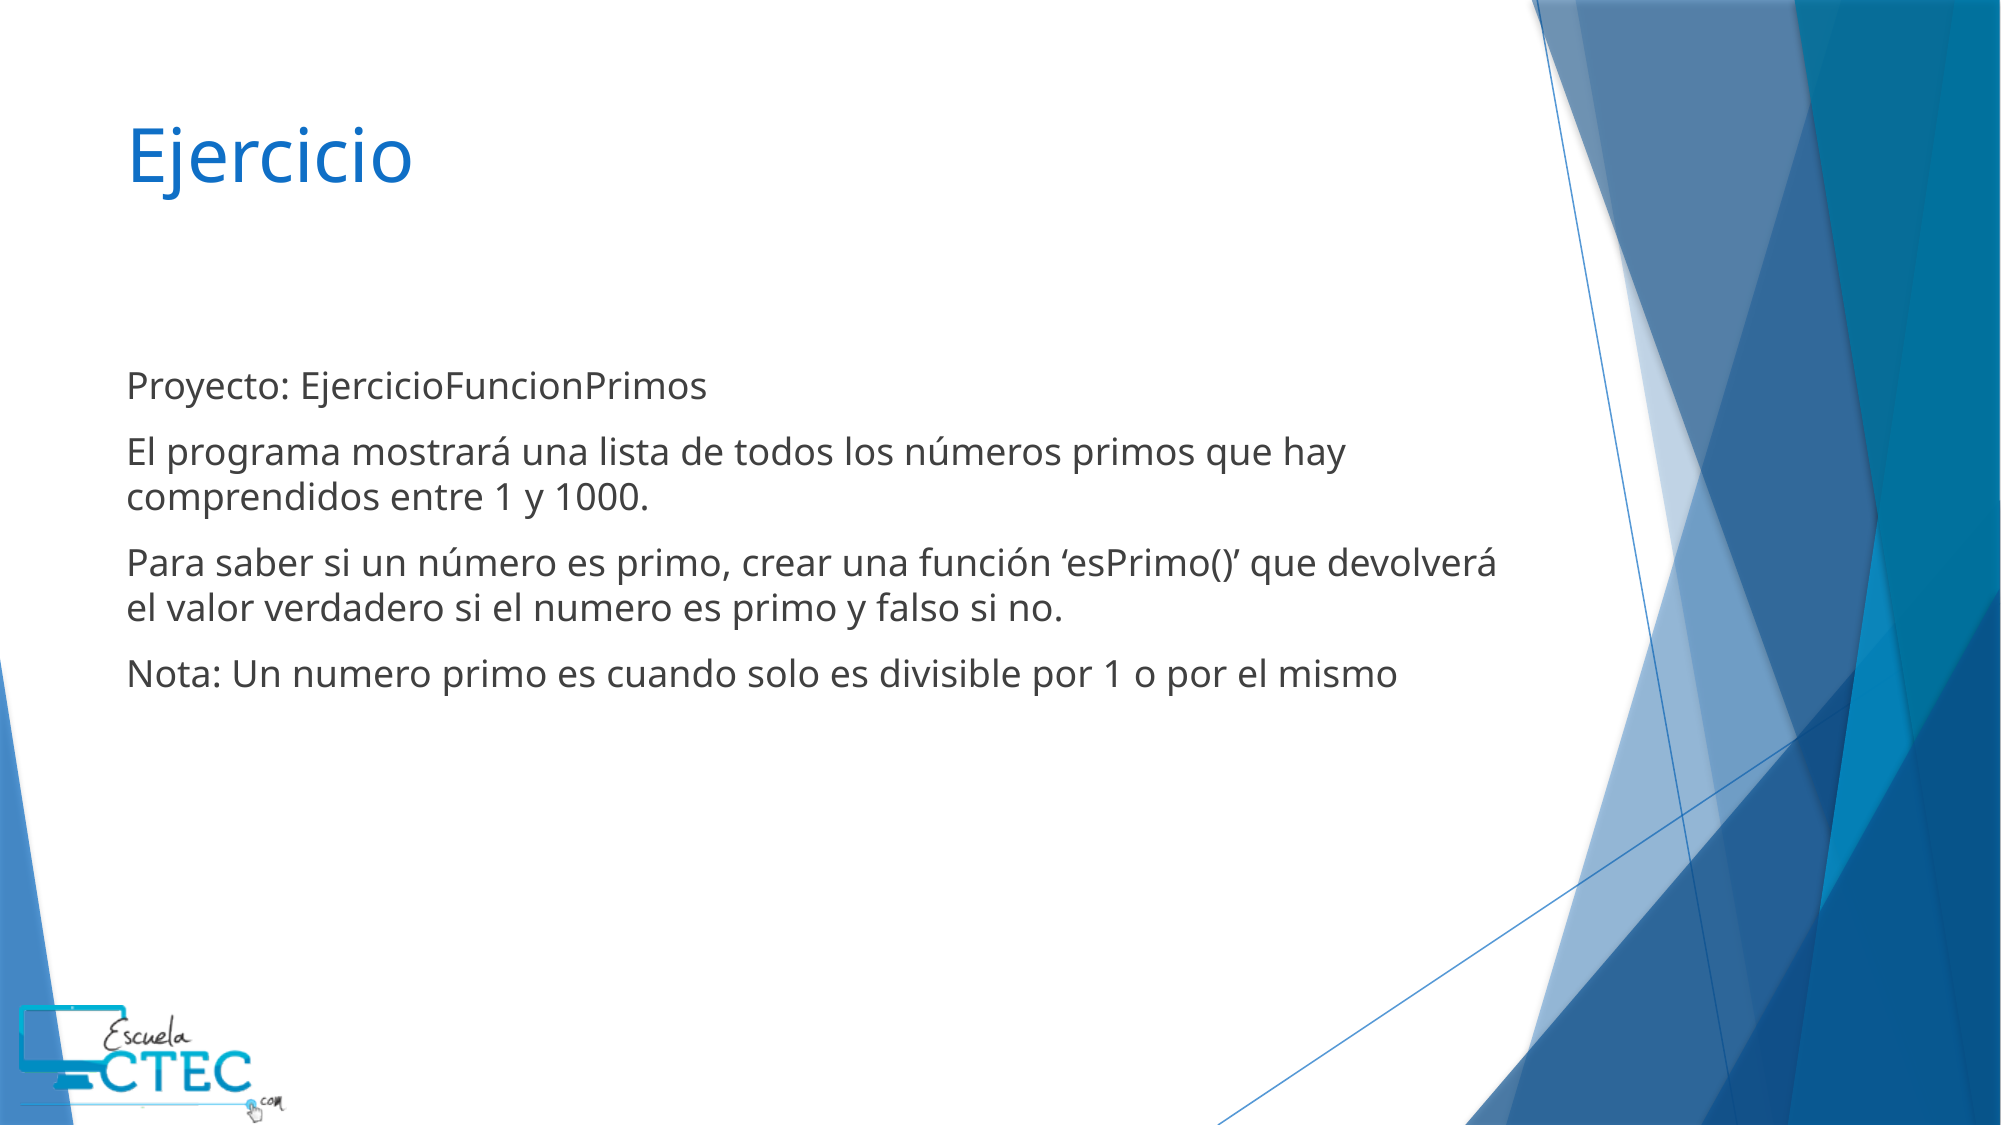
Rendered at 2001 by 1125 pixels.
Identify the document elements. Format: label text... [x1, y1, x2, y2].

picture [19, 1005, 288, 1125]
list Proyecto: EjercicioFuncionPrimos El programa mostrará una lista de todos los números primos que hay comprendidos entre 1 y 1000. Para saber si un número es primo, crear una función ‘esPrimo()’ que devolverá el valor verdadero si el numero es primo y falso si no. Nota: Un numero primo es cuando solo es divisible por 1 o por el mismo [111, 354, 1522, 992]
title Ejercicio [111, 99, 1522, 317]
